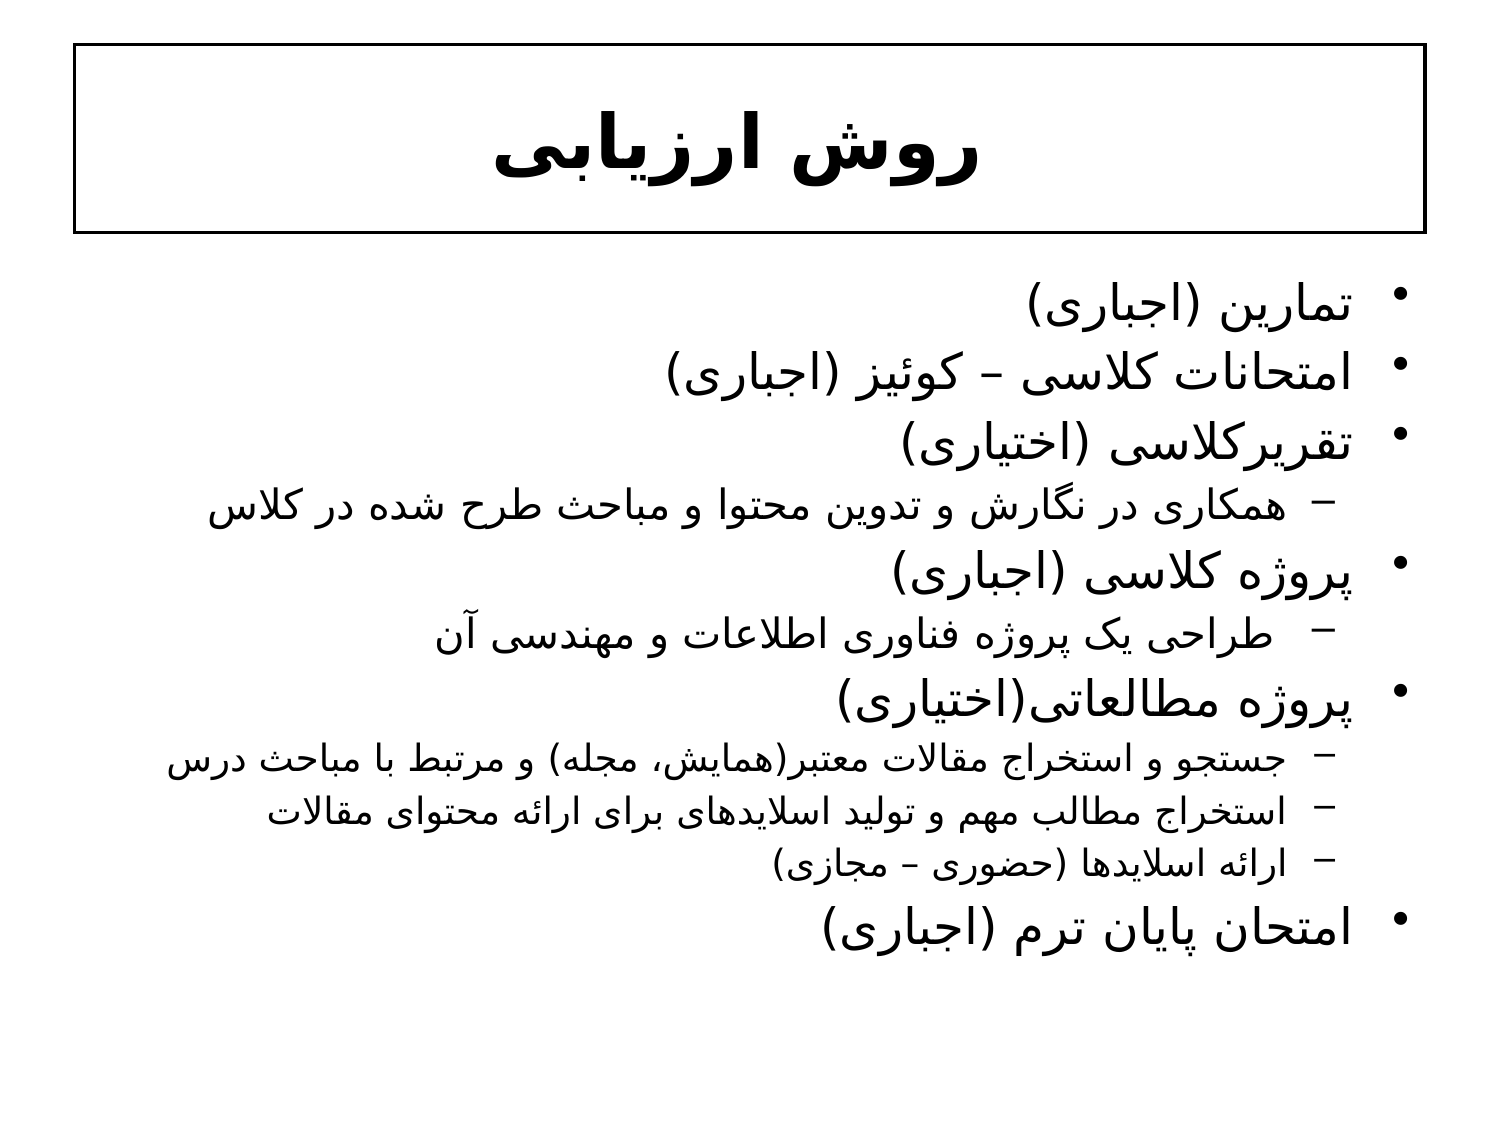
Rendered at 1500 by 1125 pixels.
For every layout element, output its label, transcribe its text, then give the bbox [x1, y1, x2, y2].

list تمارین (اجباری) امتحانات کلاسی – کوئیز (اجباری) تقریرکلاسی (اختیاری) همکاری در نگارش و تدوین محتوا و مباحث طرح شده در کلاس پروژه کلاسی (اجباری) طراحی یک پروژه فناوری اطلاعات و مهندسی آن پروژه مطالعاتی(اختیاری) جستجو و استخراج مقالات معتبر(همایش، مجله) و مرتبط با مباحث درس استخراج مطالب مهم و تولید اسلایدهای برای ارائه محتوای مقالات ارائه اسلایدها (حضوری – مجازی) امتحان پایان ترم (اجباری) [75, 262, 1425, 1059]
title روش ارزیابی [74, 44, 1425, 233]
